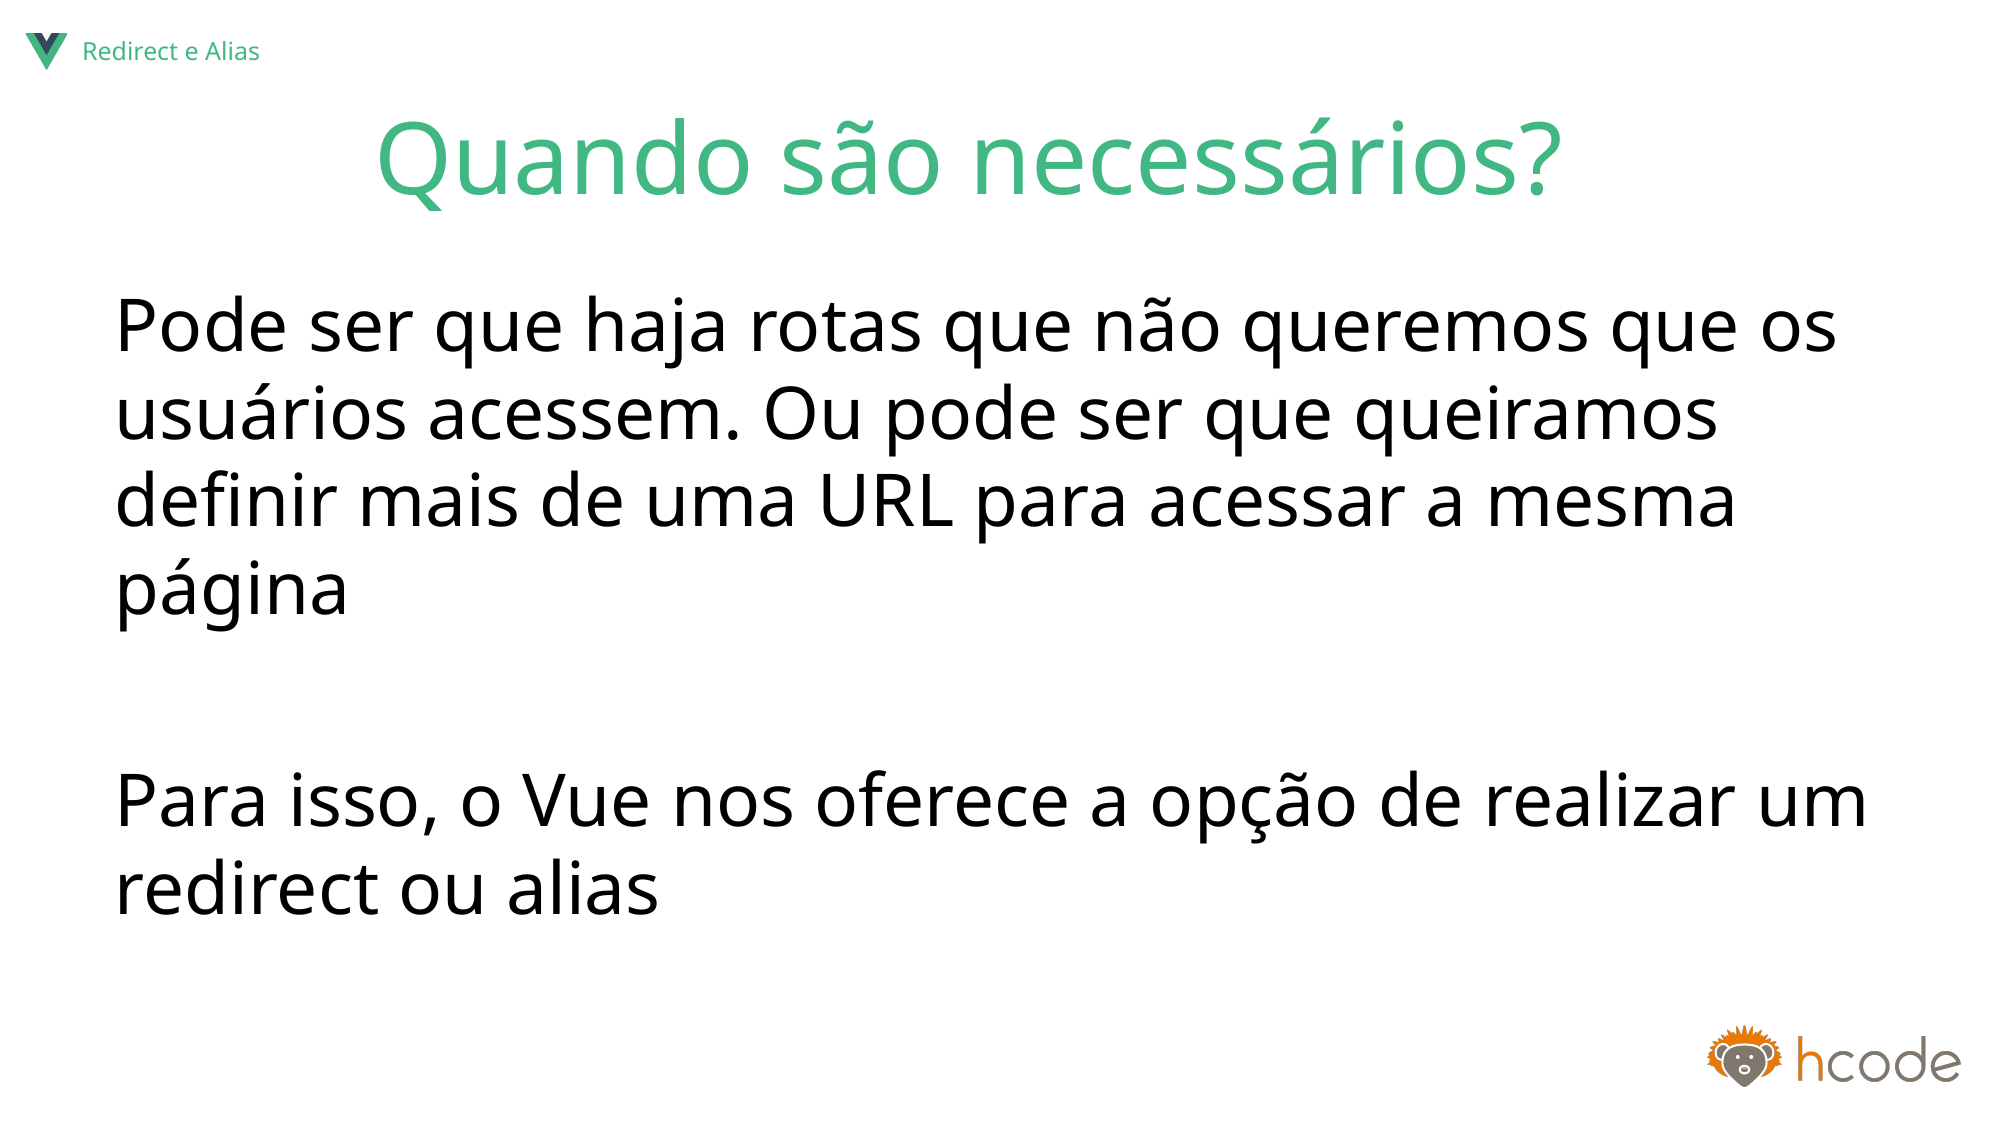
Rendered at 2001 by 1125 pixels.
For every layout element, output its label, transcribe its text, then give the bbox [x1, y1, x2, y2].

text_box Para isso, o Vue nos oferece a opção de realizar um redirect ou alias [99, 649, 1961, 1034]
picture [1707, 1025, 1962, 1087]
text_box Redirect e Alias [67, 20, 1445, 84]
text_box Quando são necessários? [119, 70, 1819, 238]
picture [25, 32, 68, 72]
text_box Pode ser que haja rotas que não queremos que os usuários acessem. Ou pode ser que queiramos definir mais de uma URL para acessar a mesma página [99, 262, 1961, 646]
